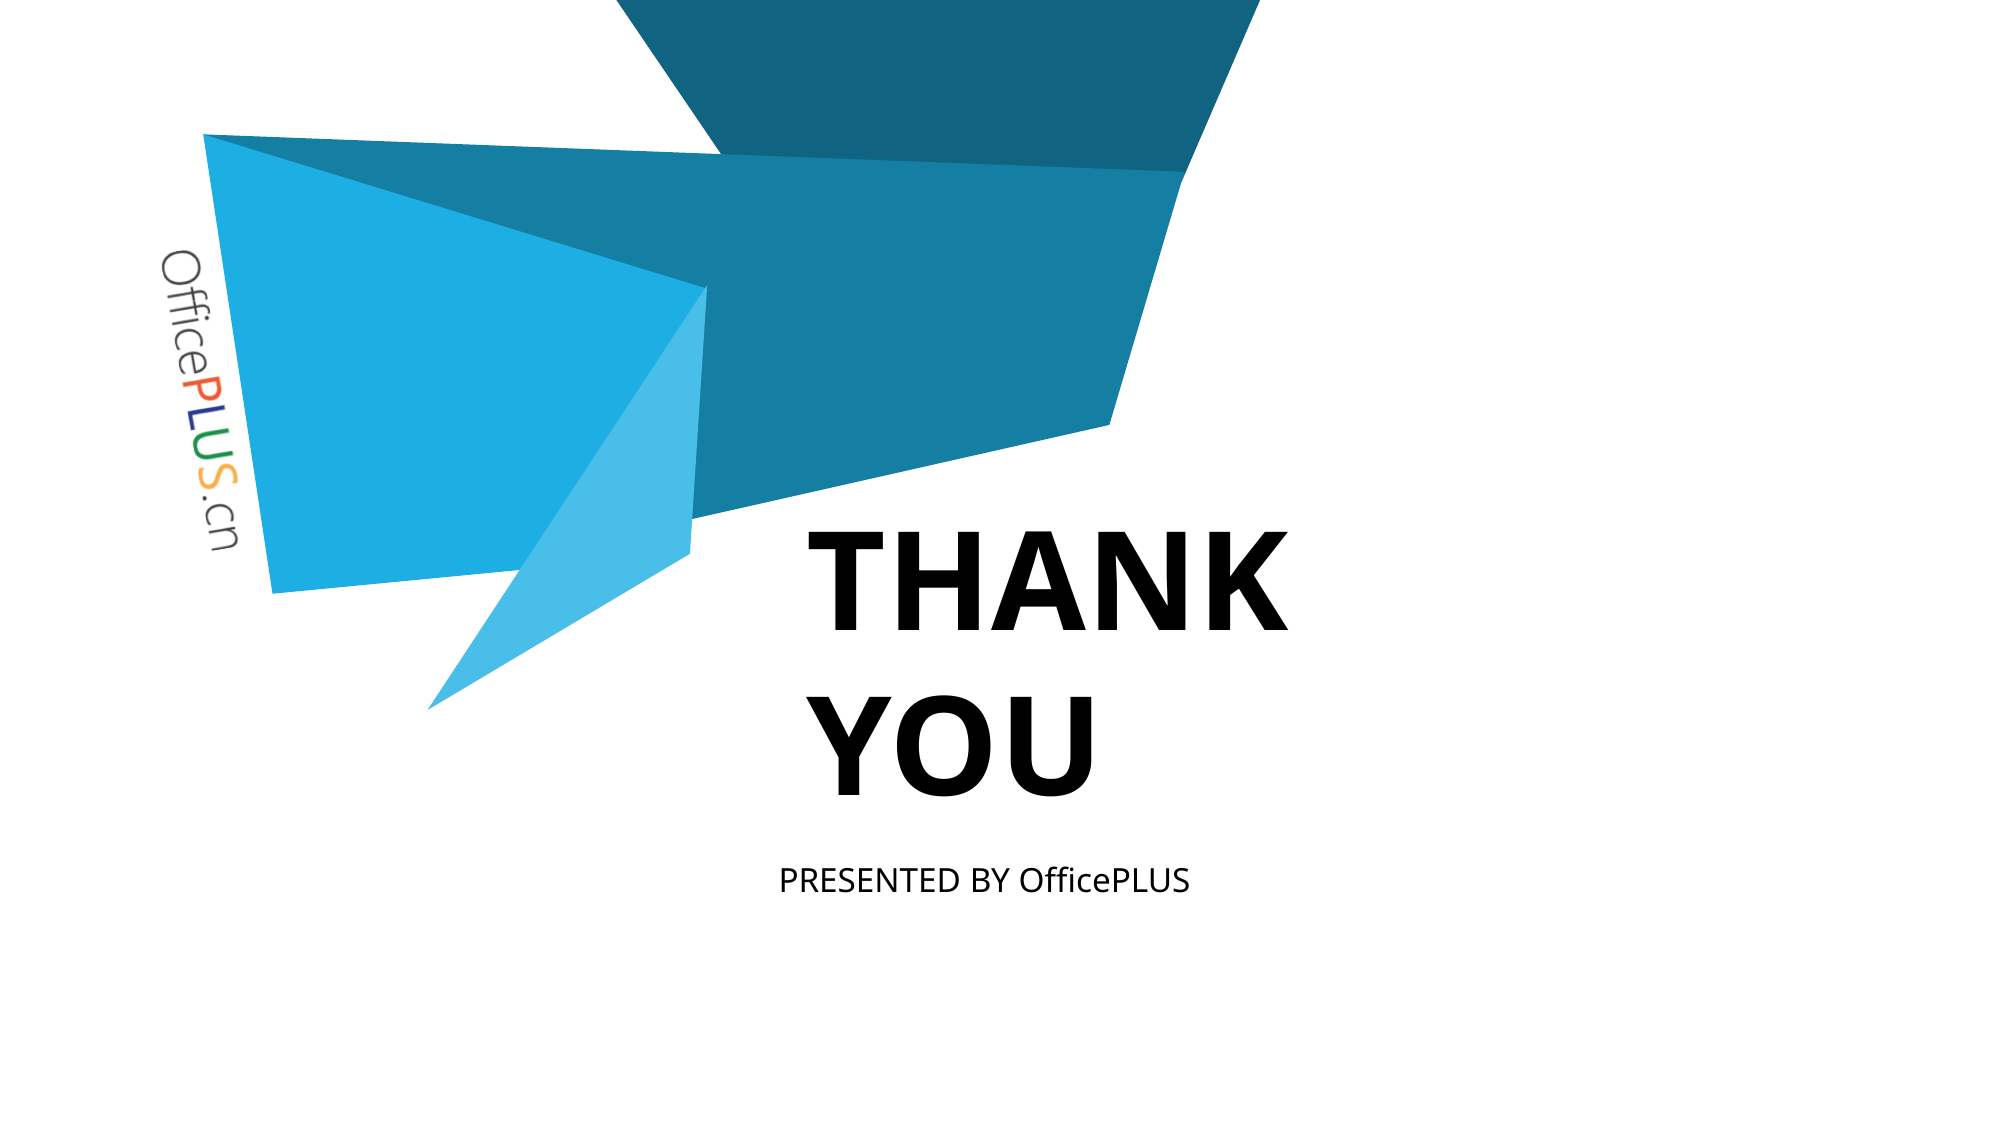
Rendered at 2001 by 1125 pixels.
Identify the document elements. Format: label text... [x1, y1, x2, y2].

text_box PRESENTED BY OfficePLUS [763, 851, 1206, 907]
text_box THANK YOU [791, 485, 1305, 831]
text_box [615, 0, 1262, 179]
text_box [206, 133, 1186, 520]
text_box [201, 132, 704, 595]
picture [55, 248, 356, 550]
text_box [426, 284, 709, 711]
